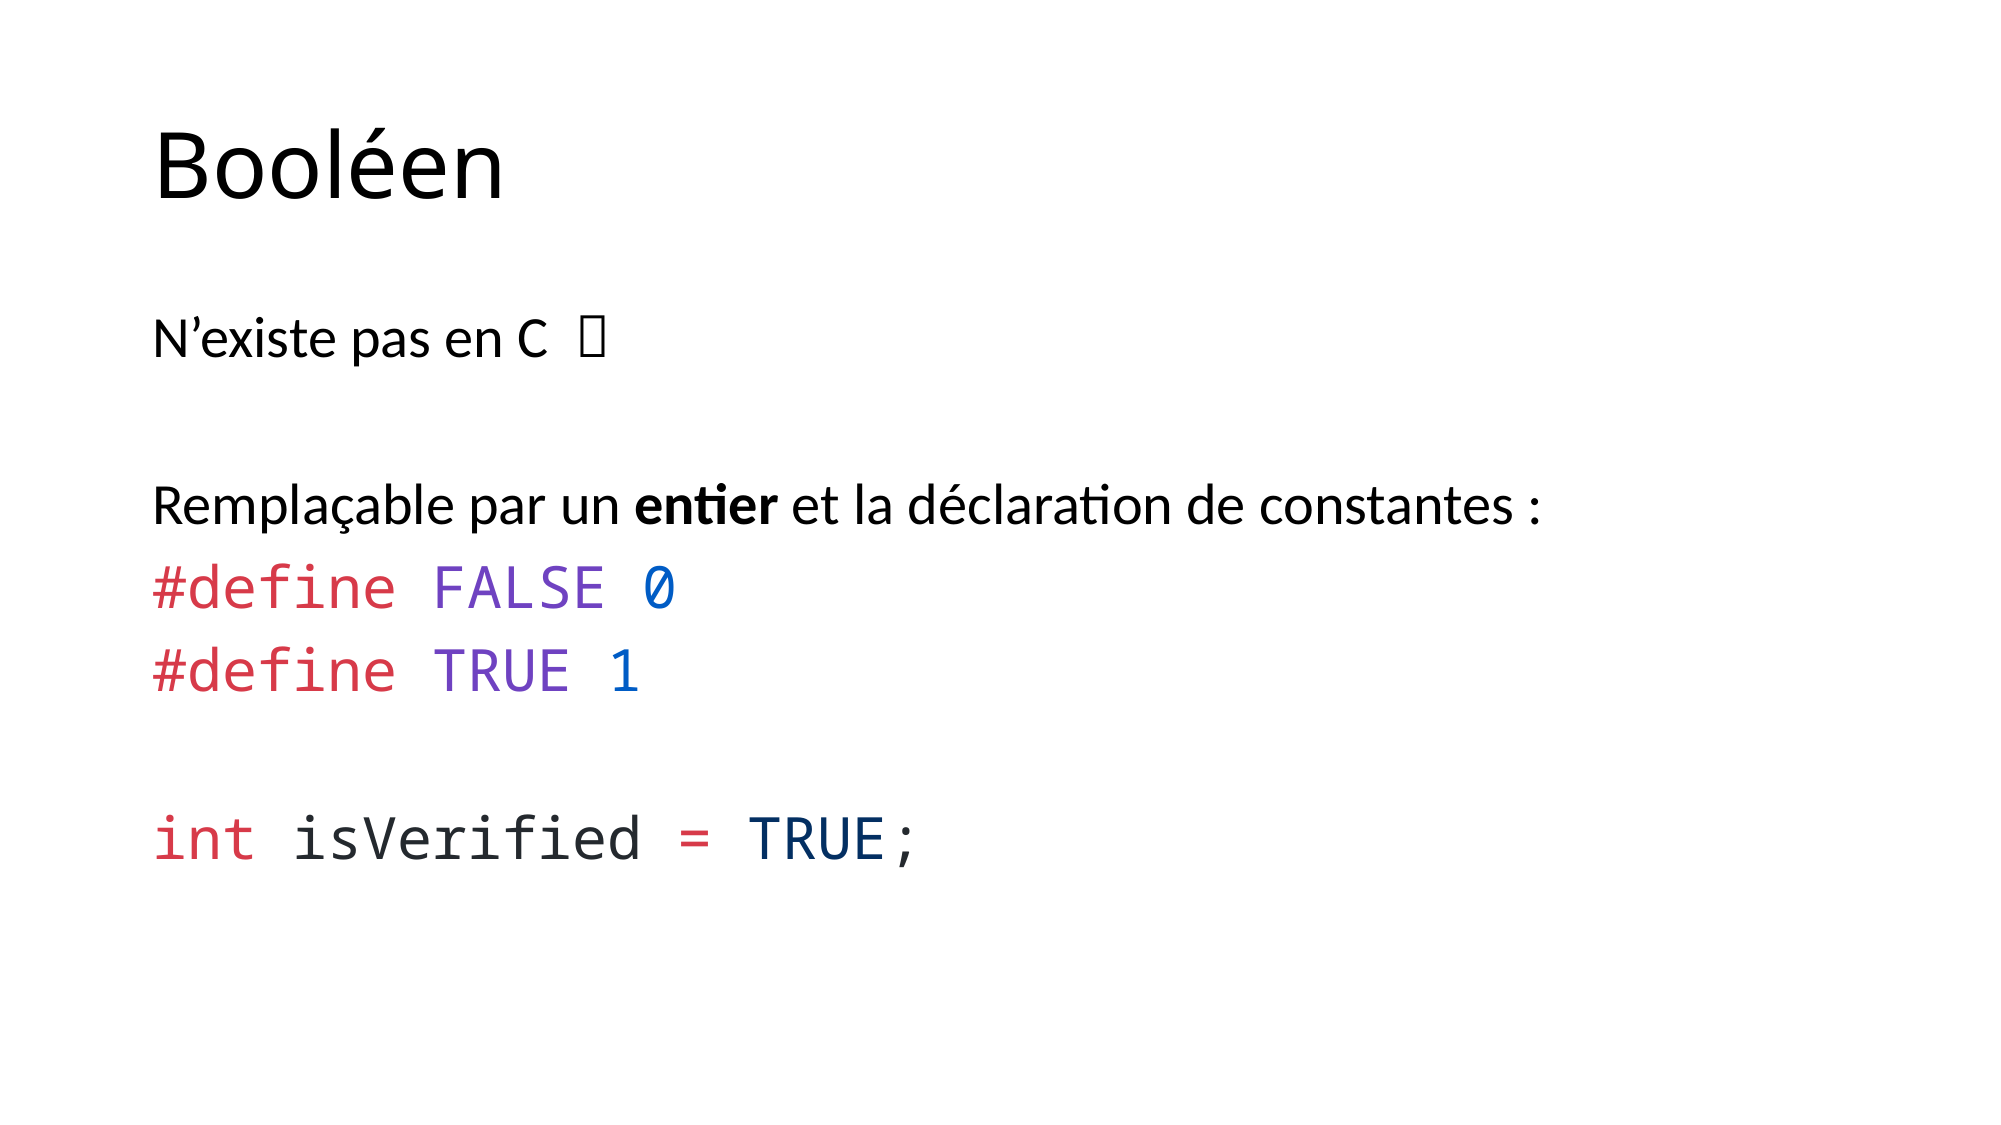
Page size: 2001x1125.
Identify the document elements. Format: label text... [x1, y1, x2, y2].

list N’existe pas en C  Remplaçable par un entier et la déclaration de constantes : #define FALSE 0 #define TRUE 1 int isVerified = TRUE; [137, 299, 1863, 1014]
title Booléen [137, 59, 1863, 278]
